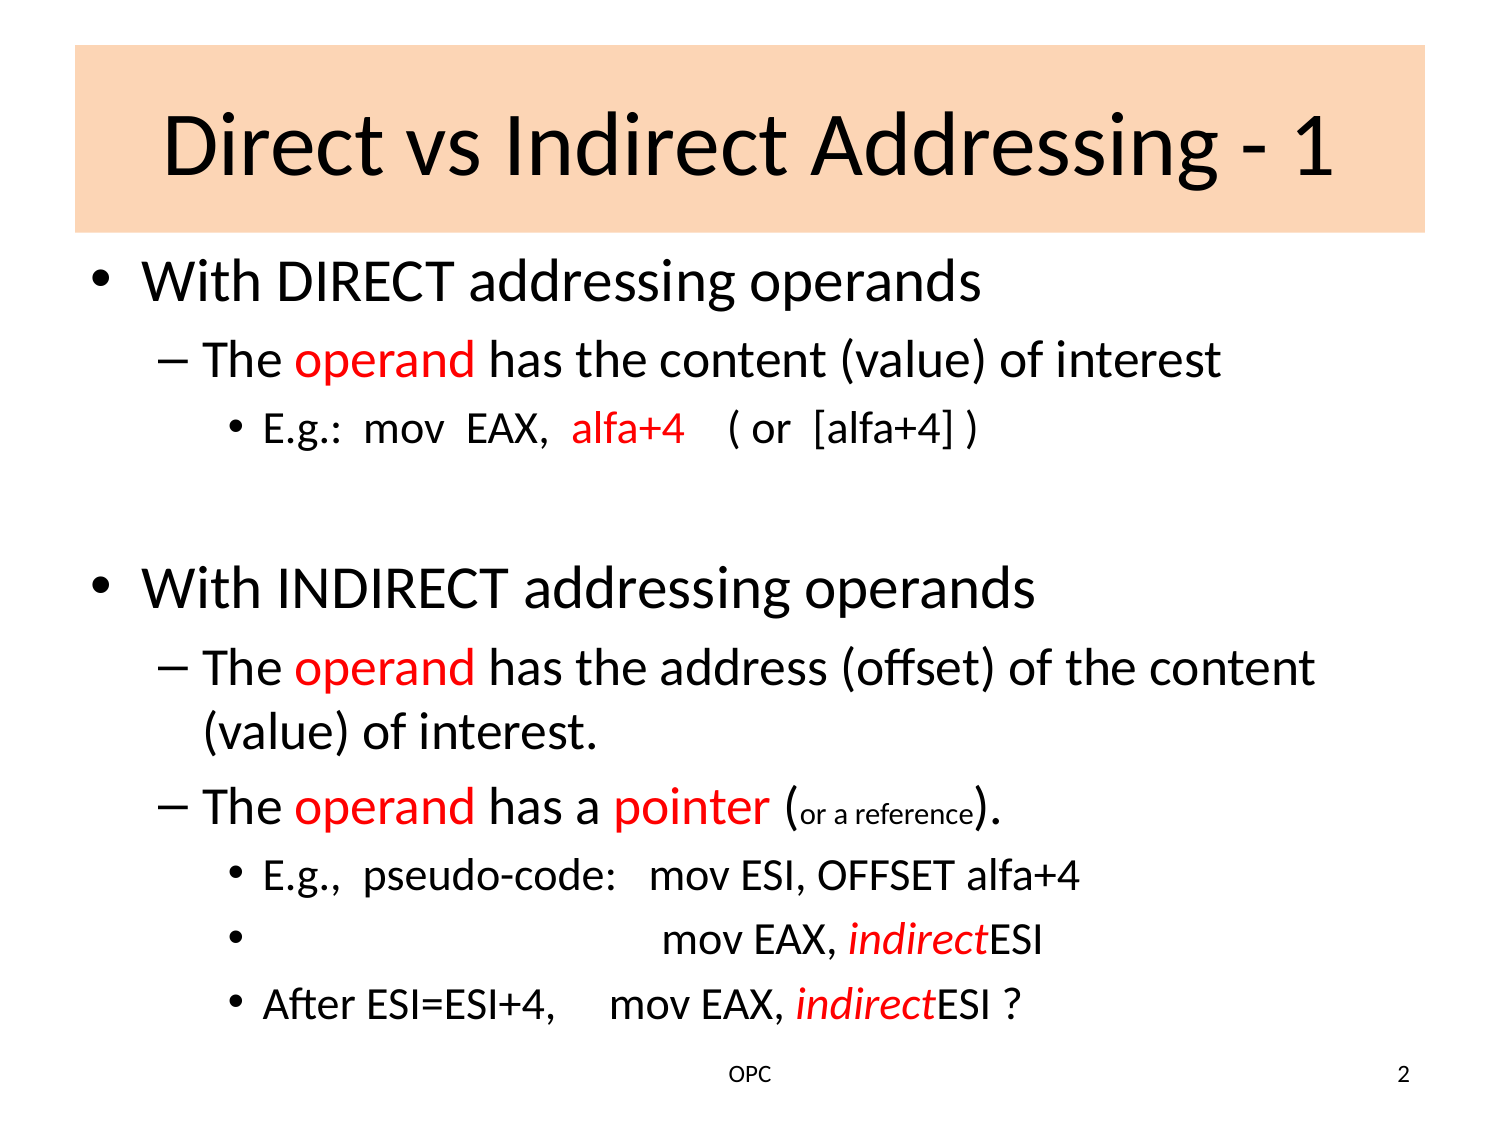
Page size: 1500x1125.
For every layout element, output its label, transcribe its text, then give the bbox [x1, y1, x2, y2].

list With DIRECT addressing operands The operand has the content (value) of interest E.g.: mov EAX, alfa+4 ( or [alfa+4] ) With INDIRECT addressing operands The operand has the address (offset) of the content (value) of interest. The operand has a pointer (or a reference). E.g., pseudo-code: mov ESI, OFFSET alfa+4 mov EAX, indirectESI After ESI=ESI+4, mov EAX, indirectESI ? [75, 232, 1425, 1043]
title Direct vs Indirect Addressing - 1 [75, 45, 1425, 232]
slide_number 2 [1074, 1042, 1425, 1103]
footer OPC [512, 1042, 988, 1103]
